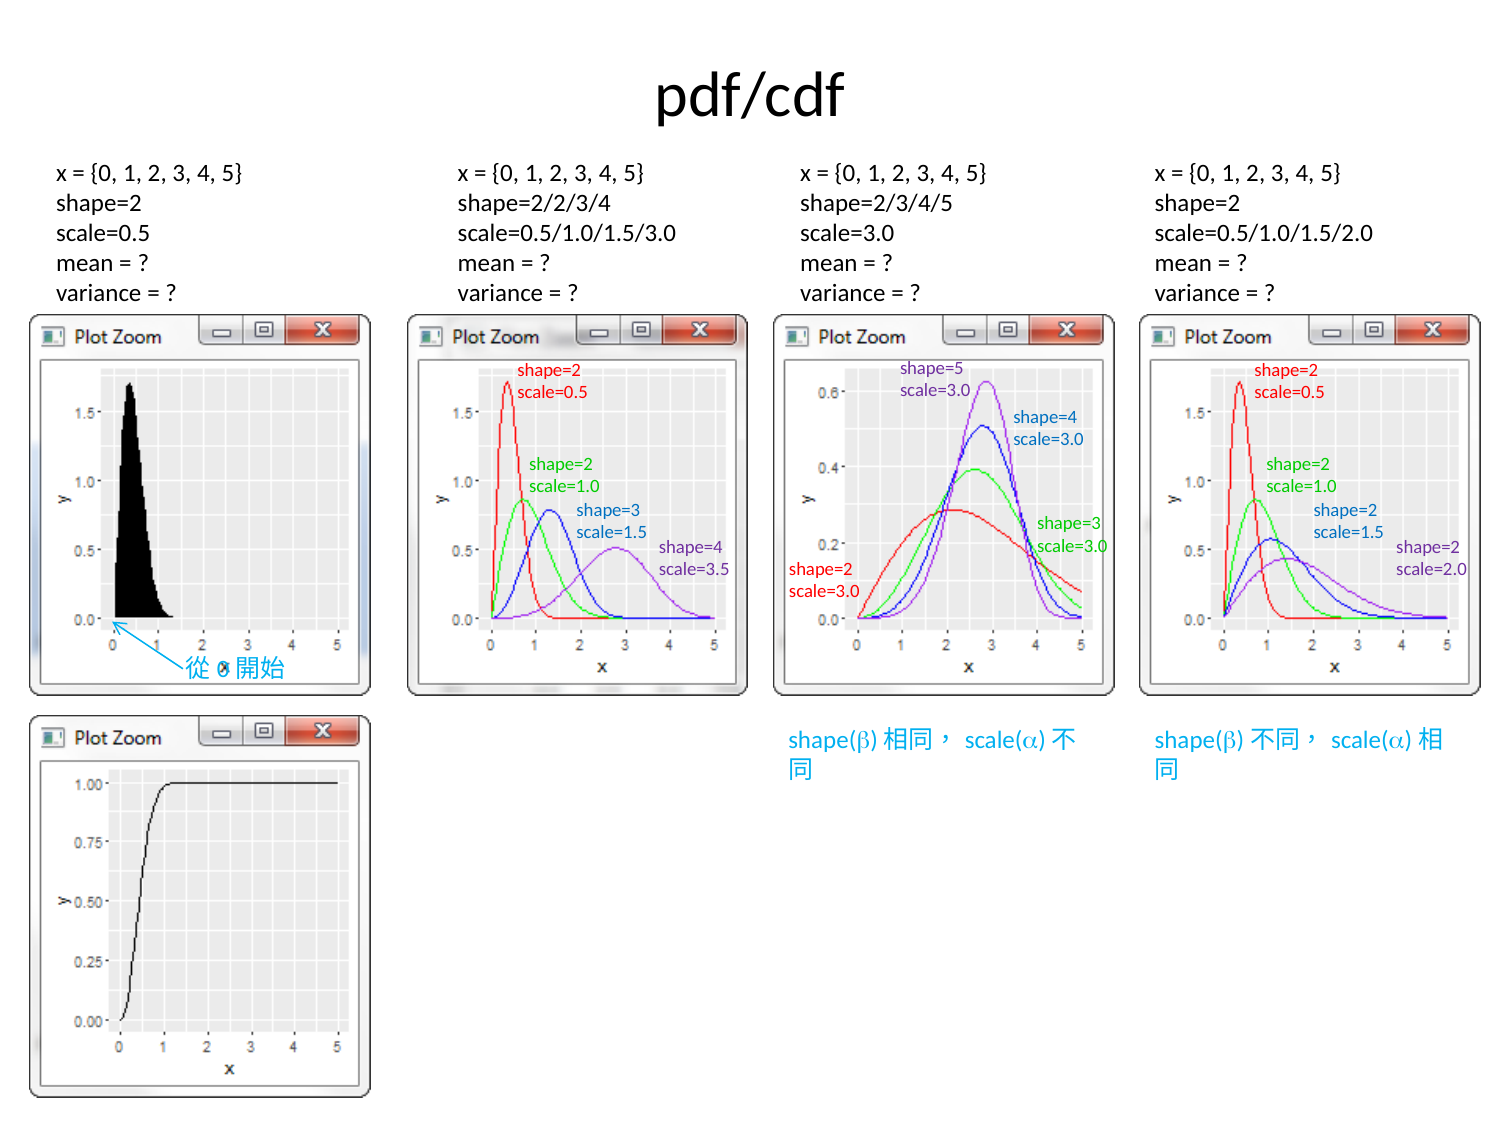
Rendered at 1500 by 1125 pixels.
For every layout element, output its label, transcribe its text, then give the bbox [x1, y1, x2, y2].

picture [1139, 314, 1481, 696]
picture [29, 715, 371, 1098]
text_box x = {0, 1, 2, 3, 4, 5} shape=2/2/3/4 scale=0.5/1.0/1.5/3.0 mean = ? variance = ? [442, 149, 774, 314]
text_box x = {0, 1, 2, 3, 4, 5} shape=2/3/4/5 scale=3.0 mean = ? variance = ? [785, 149, 1117, 314]
picture [407, 314, 749, 696]
picture [773, 314, 1115, 696]
text_box x = {0, 1, 2, 3, 4, 5} shape=2 scale=0.5 mean = ? variance = ? [41, 149, 372, 314]
title pdf/cdf [75, 45, 1425, 138]
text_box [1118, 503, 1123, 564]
text_box shape()不同，scale()相同 [1139, 715, 1483, 791]
text_box shape()相同，scale()不同 [773, 715, 1117, 791]
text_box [111, 621, 184, 669]
picture [29, 314, 371, 696]
text_box x = {0, 1, 2, 3, 4, 5} shape=2 scale=0.5/1.0/1.5/2.0 mean = ? variance = ? [1139, 149, 1471, 313]
